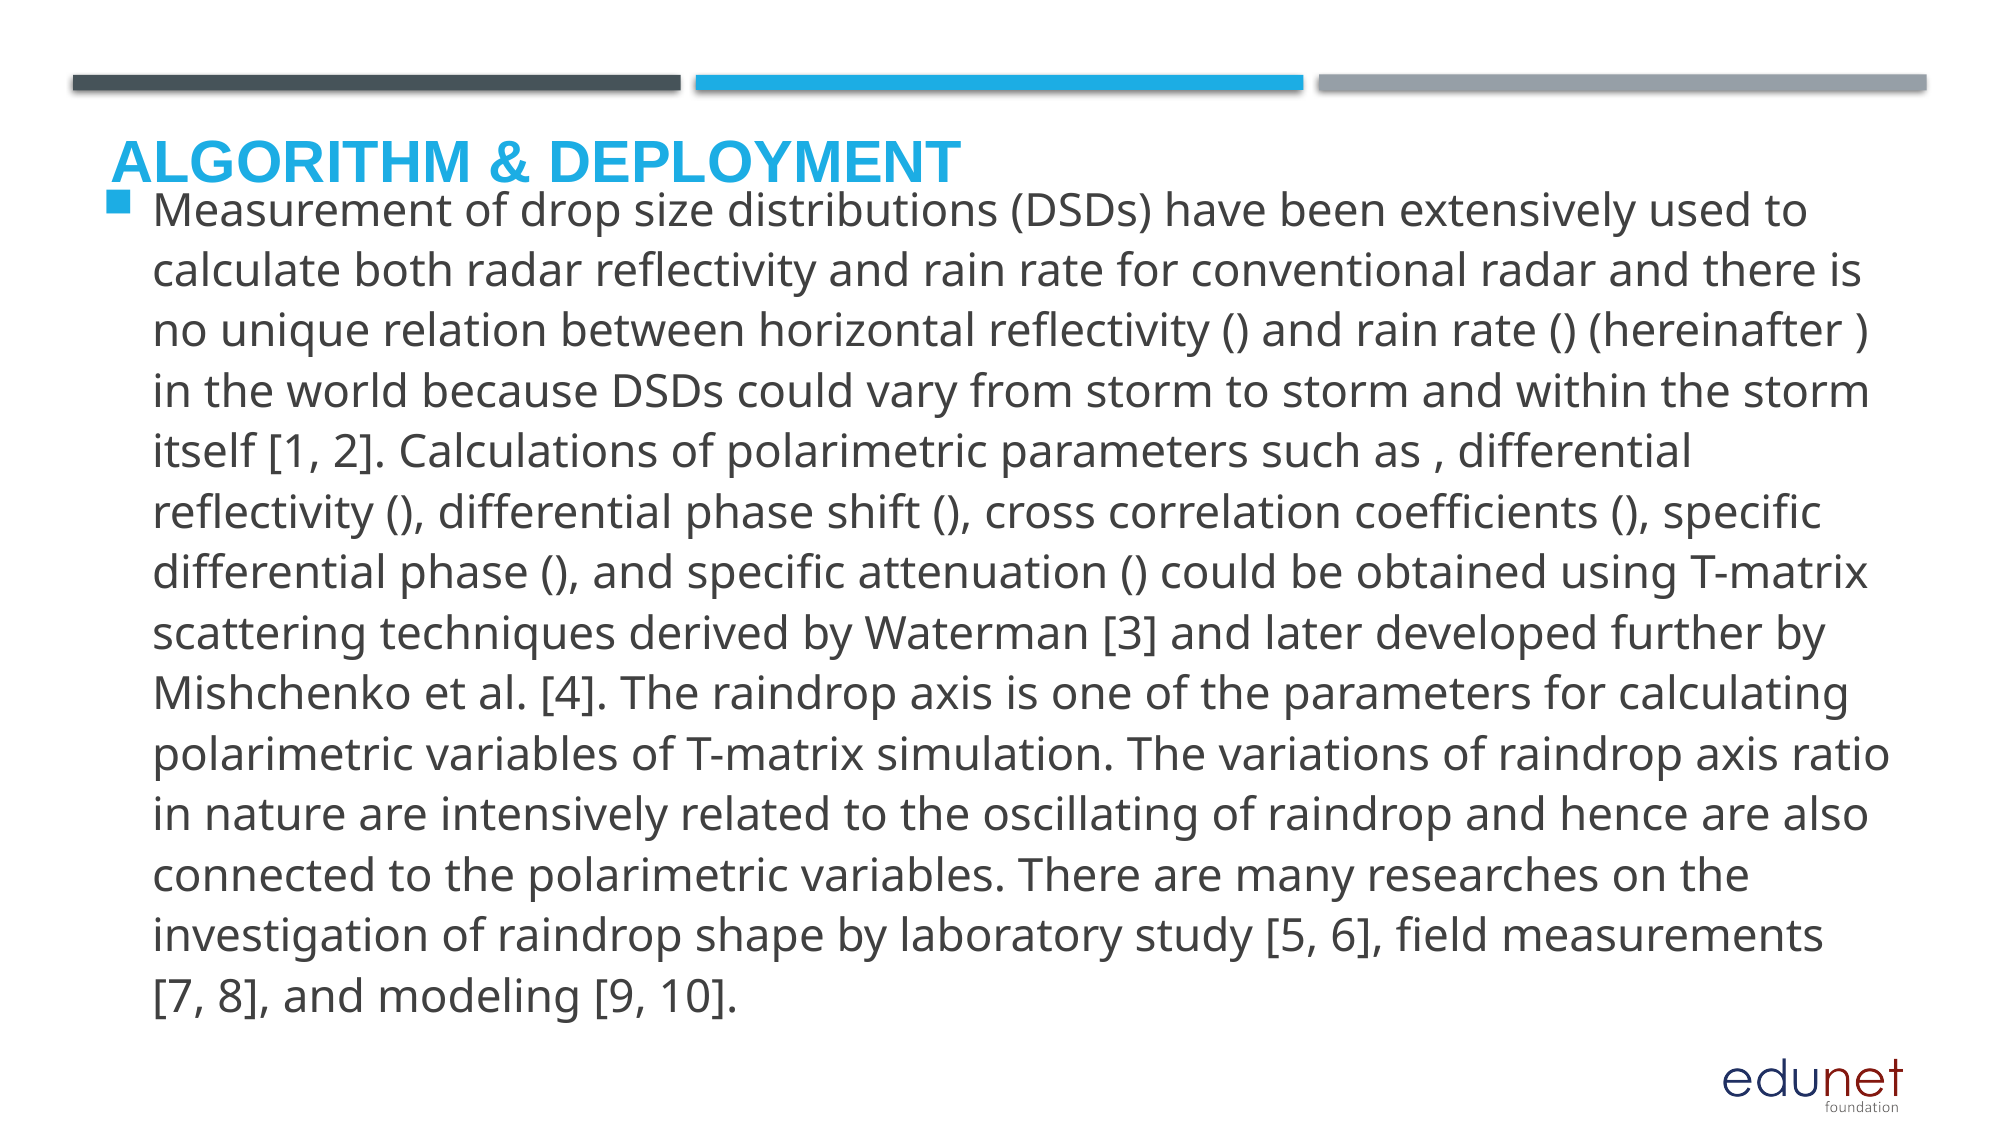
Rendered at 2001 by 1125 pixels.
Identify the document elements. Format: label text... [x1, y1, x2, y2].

list Measurement of drop size distributions (DSDs) have been extensively used to calculate both radar reflectivity and rain rate for conventional radar and there is no unique relation between horizontal reflectivity () and rain rate () (hereinafter ) in the world because DSDs could vary from storm to storm and within the storm itself [1, 2]. Calculations of polarimetric parameters such as , differential reflectivity (), differential phase shift (), cross correlation coefficients (), specific differential phase (), and specific attenuation () could be obtained using T-matrix scattering techniques derived by Waterman [3] and later developed further by Mishchenko et al. [4]. The raindrop axis is one of the parameters for calculating polarimetric variables of T-matrix simulation. The variations of raindrop axis ratio in nature are intensively related to the oscillating of raindrop and hence are also connected to the polarimetric variables. There are many researches on the investigation of raindrop shape by laboratory study [5, 6], field measurements [7, 8], and modeling [9, 10]. [87, 365, 1911, 831]
title Algorithm & Deployment [95, 115, 1905, 203]
picture [1719, 1056, 1905, 1116]
